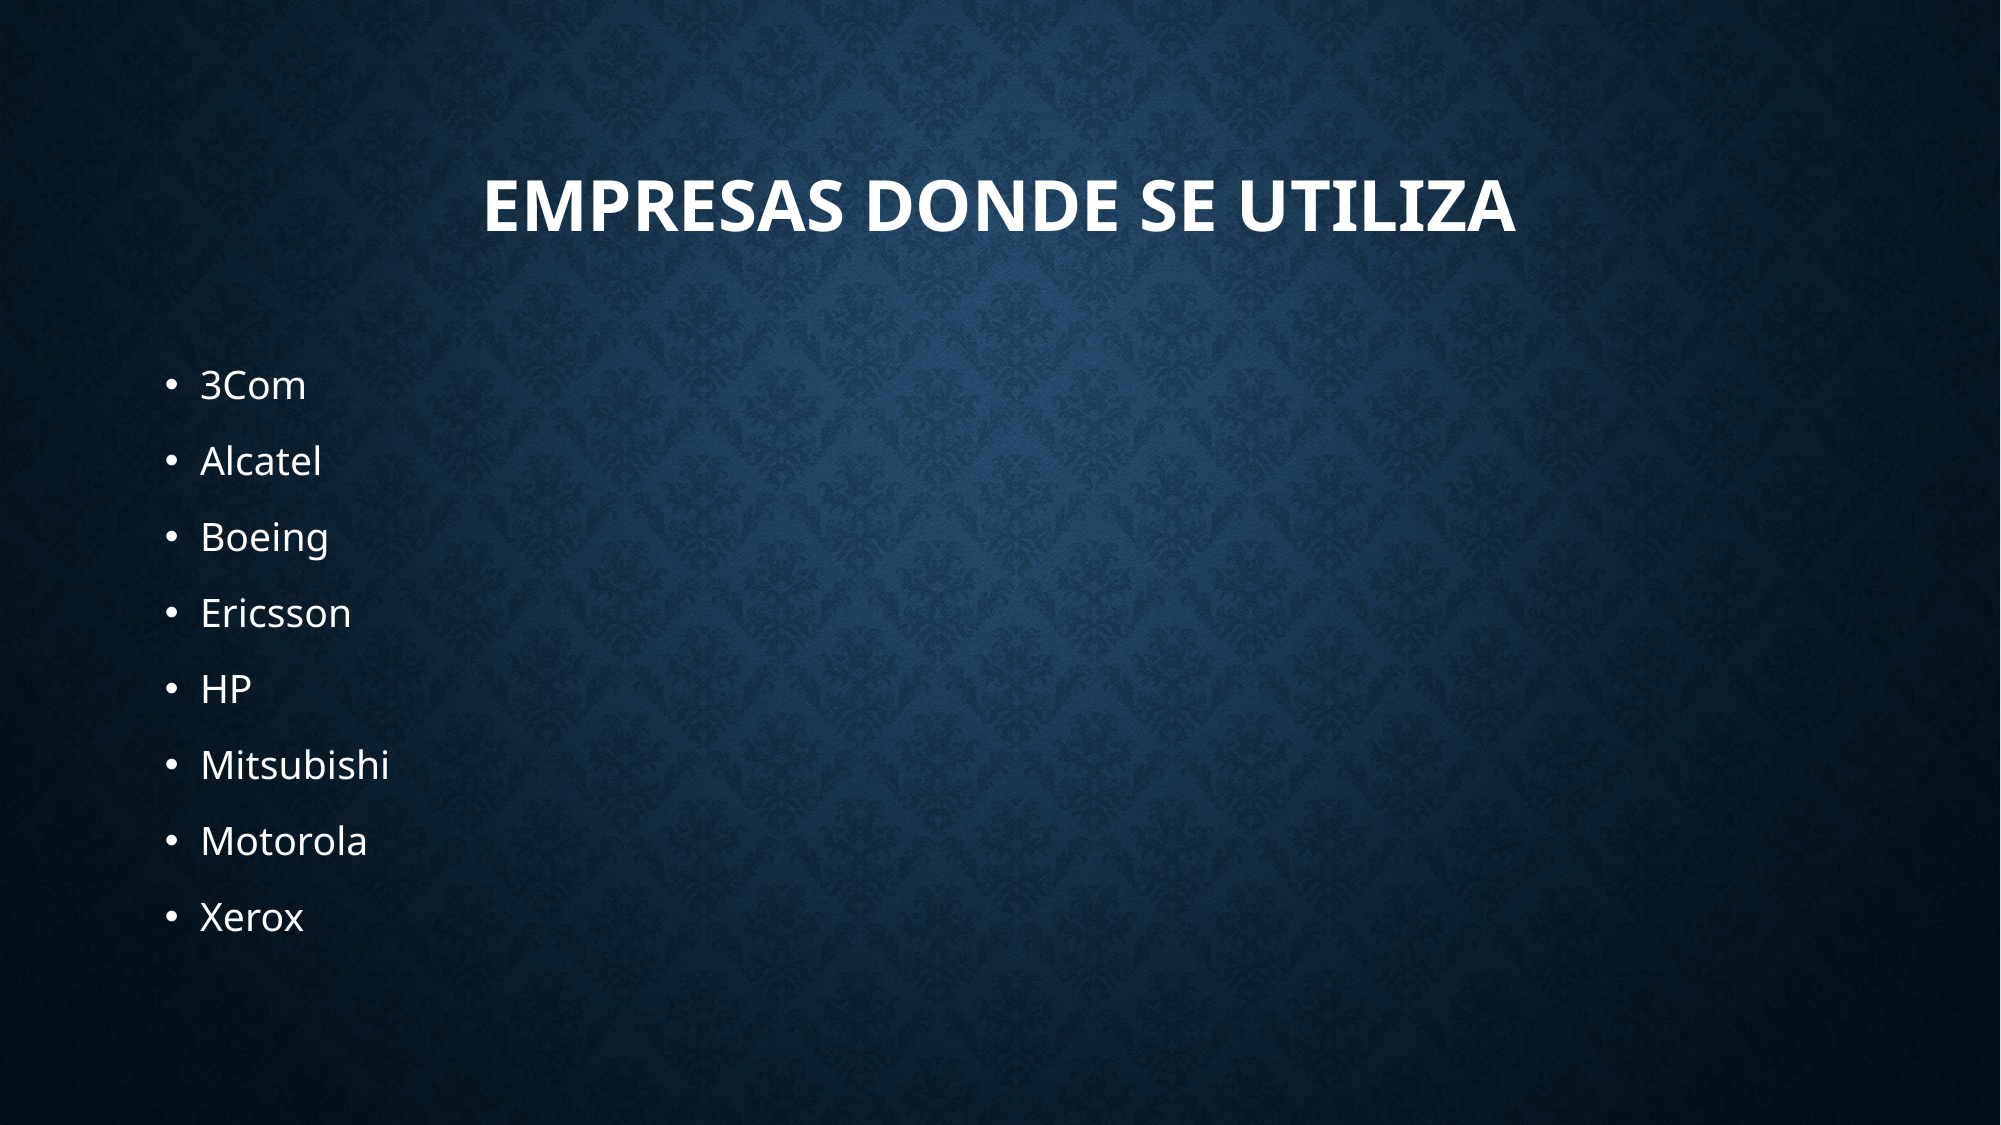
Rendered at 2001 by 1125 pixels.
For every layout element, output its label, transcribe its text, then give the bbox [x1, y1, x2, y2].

list 3Com Alcatel Boeing Ericsson HP Mitsubishi Motorola Xerox [149, 343, 1849, 950]
title Empresas donde se utiliza [149, 99, 1849, 318]
